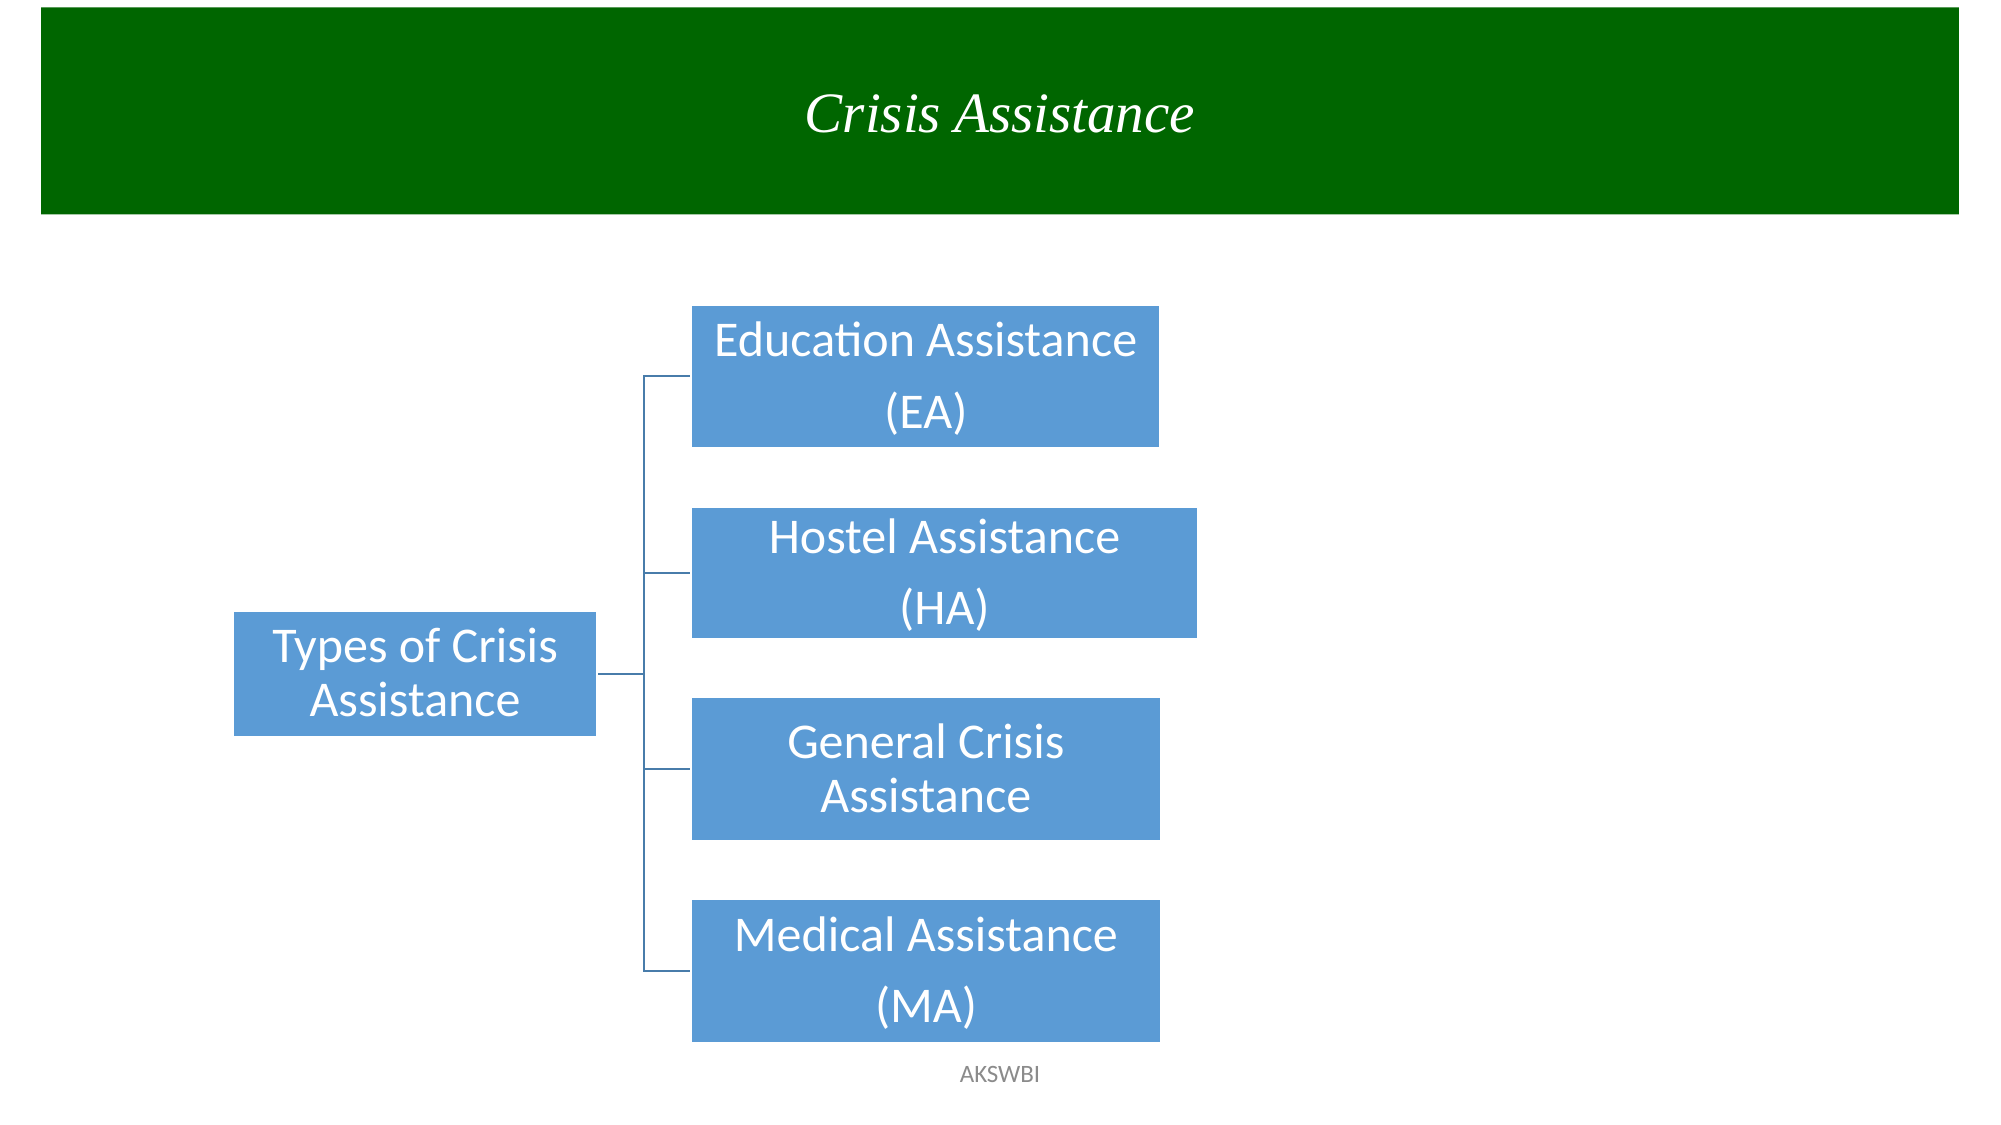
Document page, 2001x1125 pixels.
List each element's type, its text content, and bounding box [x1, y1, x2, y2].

footer AKSWBI [662, 1043, 1338, 1103]
text_box Crisis Assistance [41, 7, 1959, 215]
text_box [0, 304, 1540, 1043]
